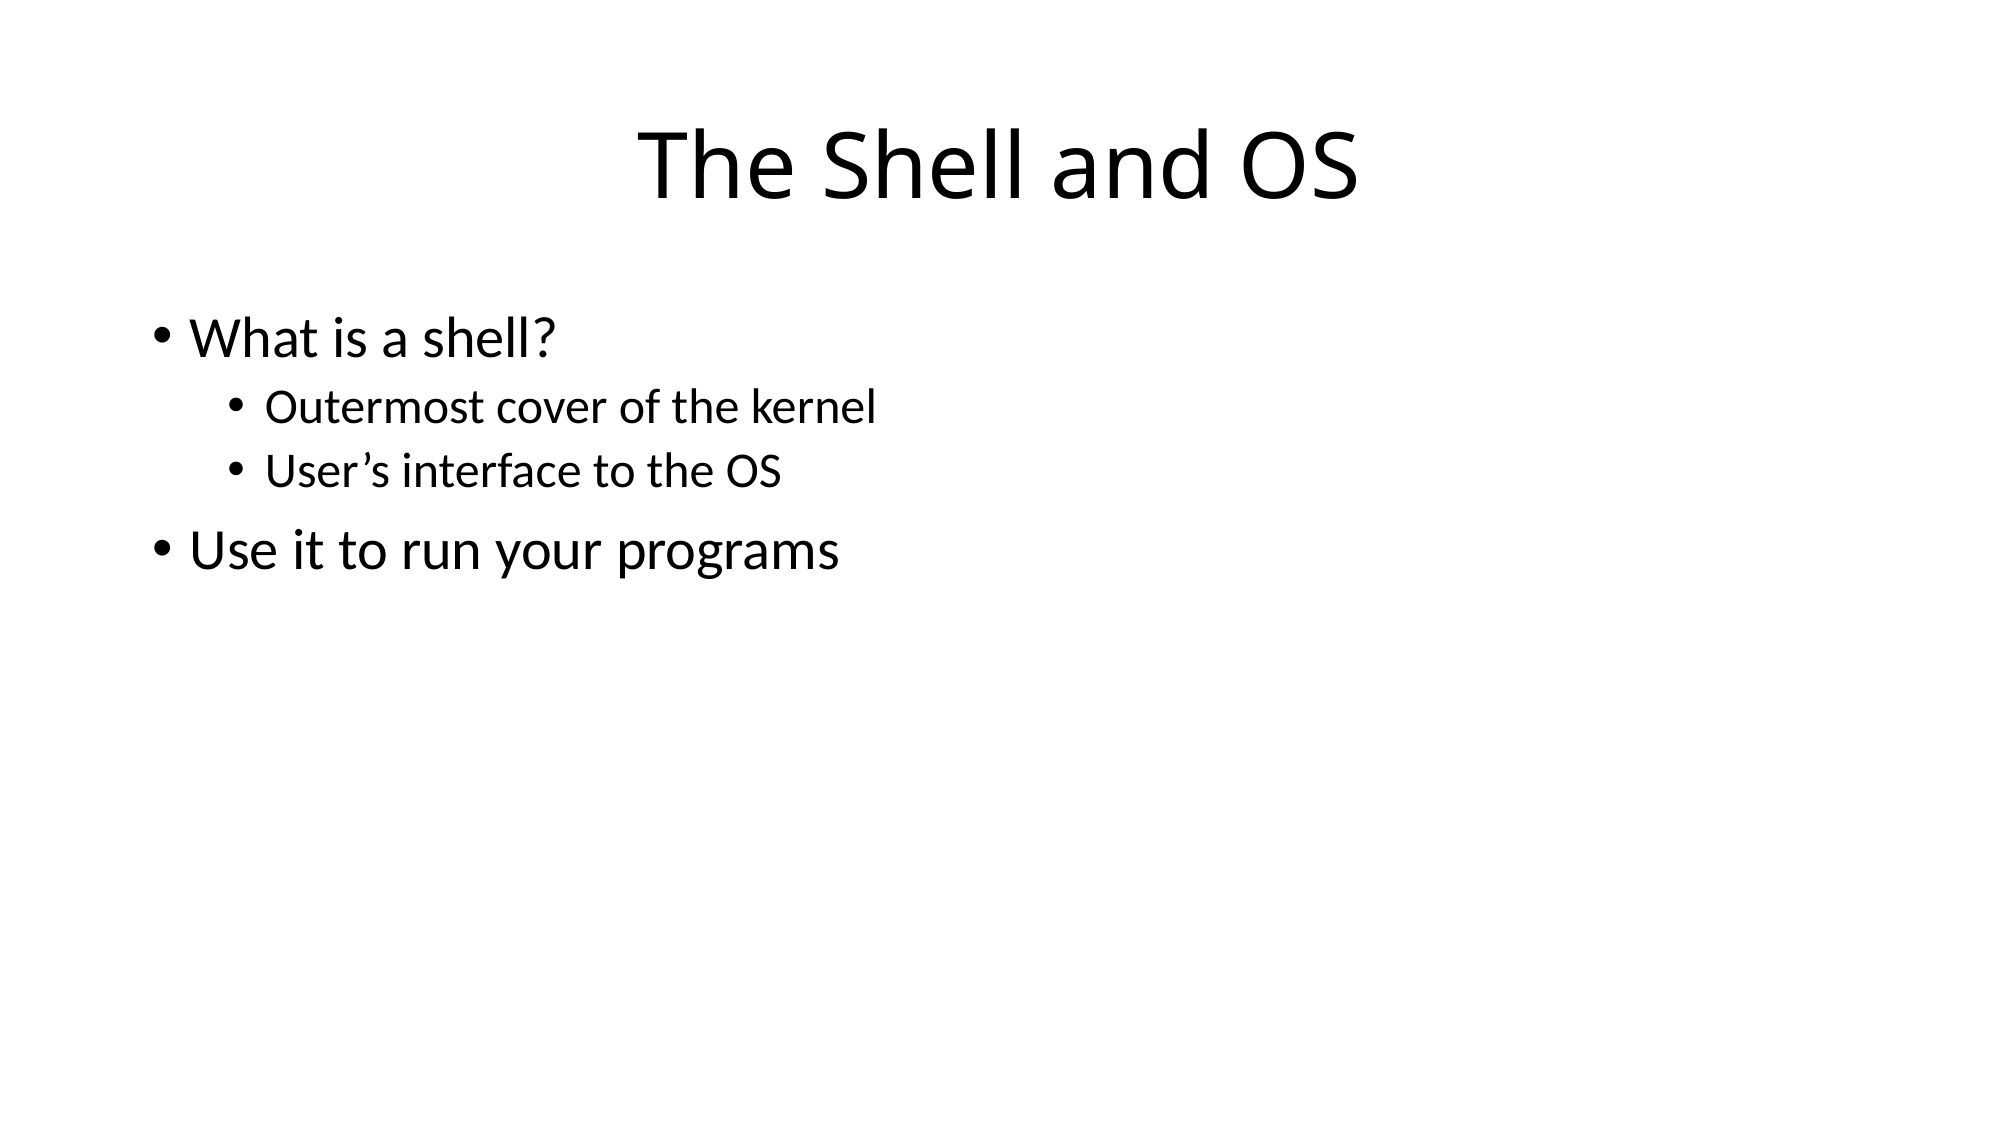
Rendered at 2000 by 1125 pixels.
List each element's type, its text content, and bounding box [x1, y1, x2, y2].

title The Shell and OS [137, 59, 1862, 278]
list What is a shell? Outermost cover of the kernel User’s interface to the OS Use it to run your programs [137, 299, 1862, 1014]
